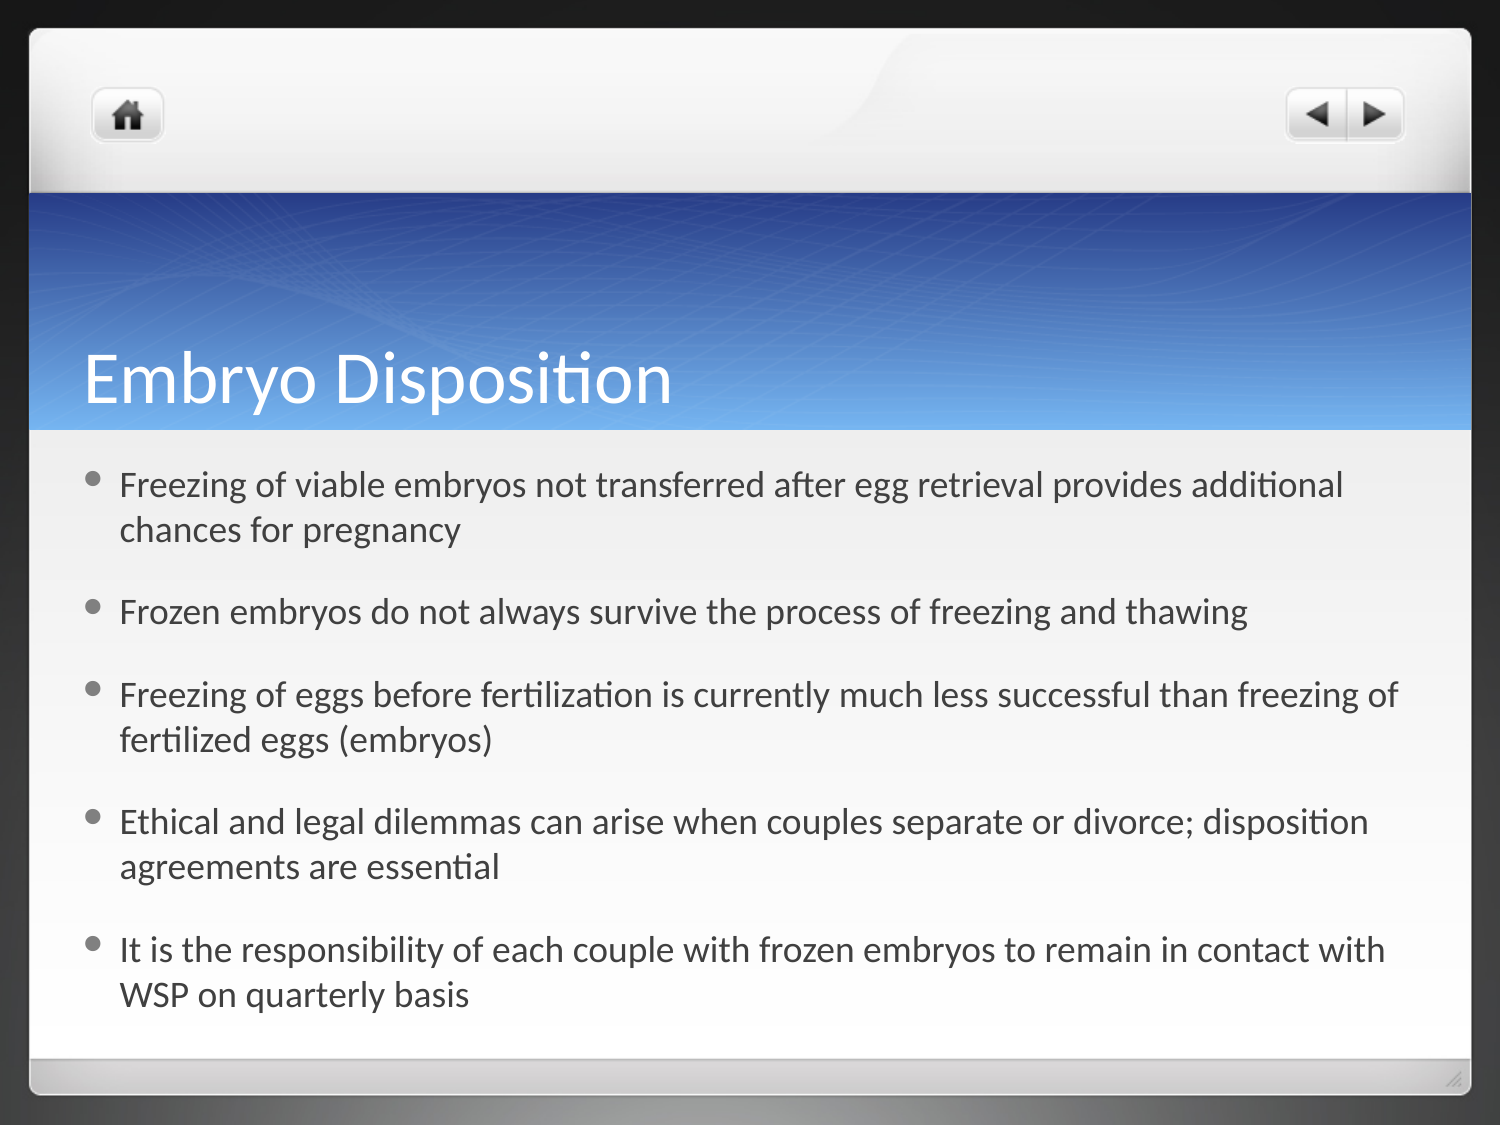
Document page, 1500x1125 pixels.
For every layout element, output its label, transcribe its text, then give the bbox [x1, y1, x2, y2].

list Freezing of viable embryos not transferred after egg retrieval provides additional chances for pregnancy Frozen embryos do not always survive the process of freezing and thawing Freezing of eggs before fertilization is currently much less successful than freezing of fertilized eggs (embryos) Ethical and legal dilemmas can arise when couples separate or divorce; disposition agreements are essential It is the responsibility of each couple with frozen embryos to remain in contact with WSP on quarterly basis [68, 452, 1432, 1025]
picture [0, 0, 1500, 1125]
title Embryo Disposition [68, 238, 1432, 427]
